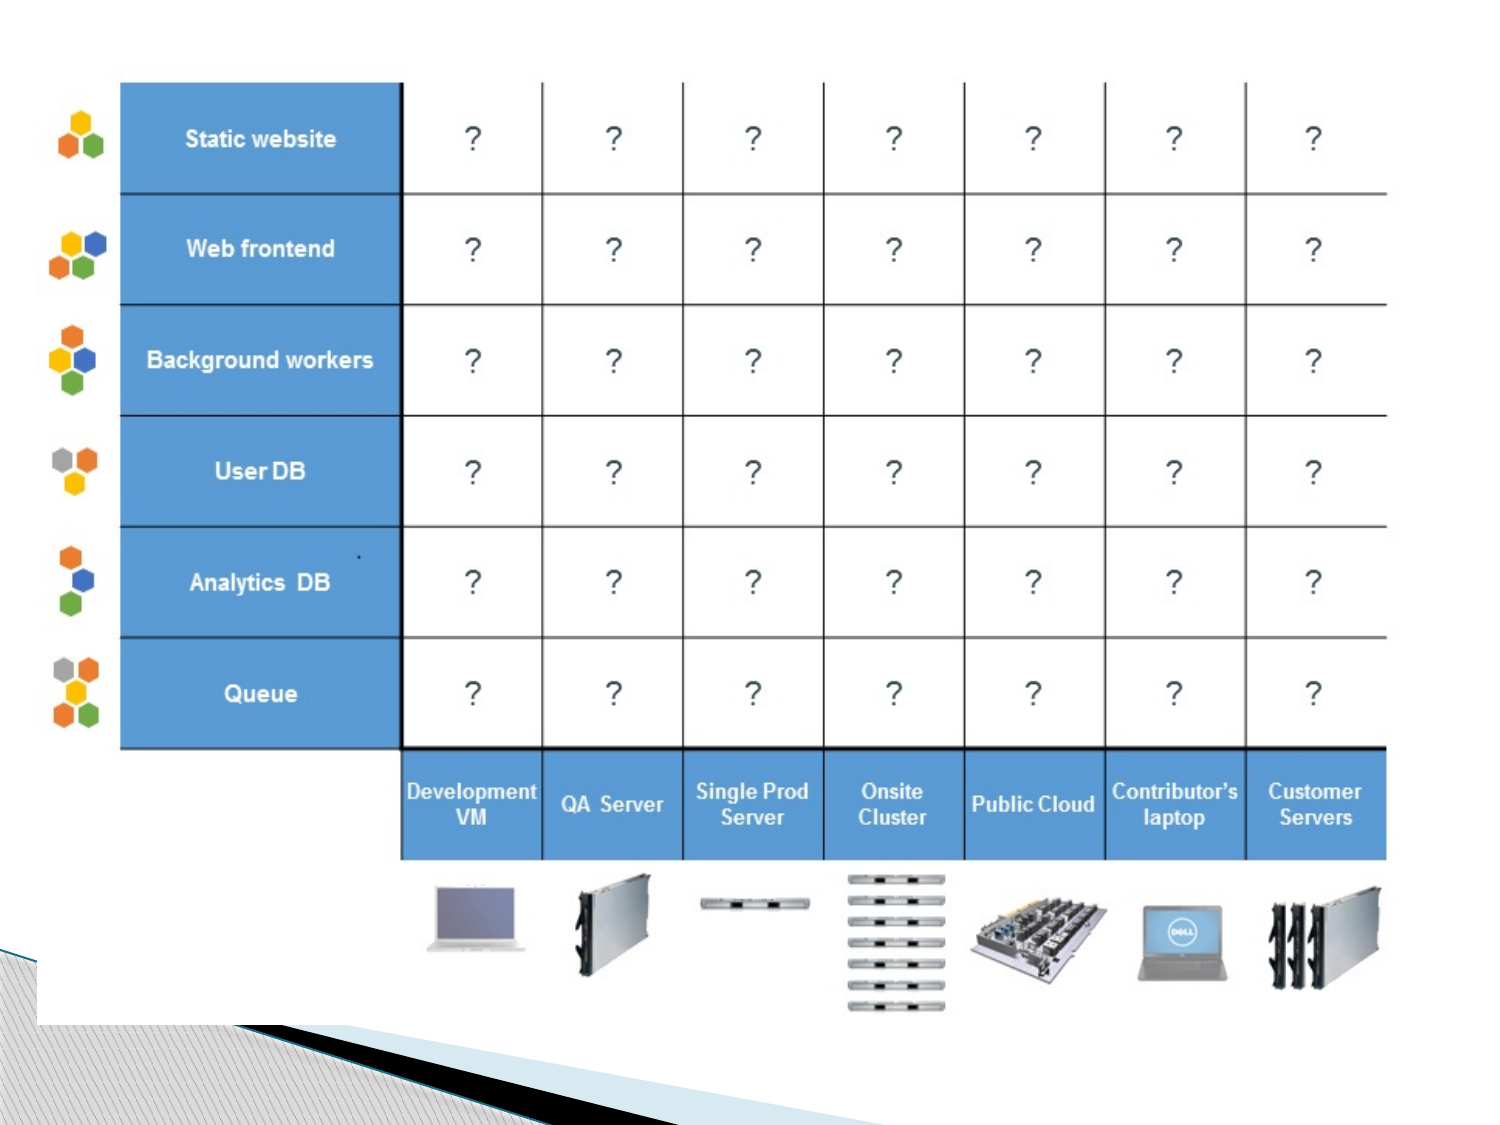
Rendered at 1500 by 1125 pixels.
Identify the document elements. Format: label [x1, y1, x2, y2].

list [37, 62, 1413, 1026]
